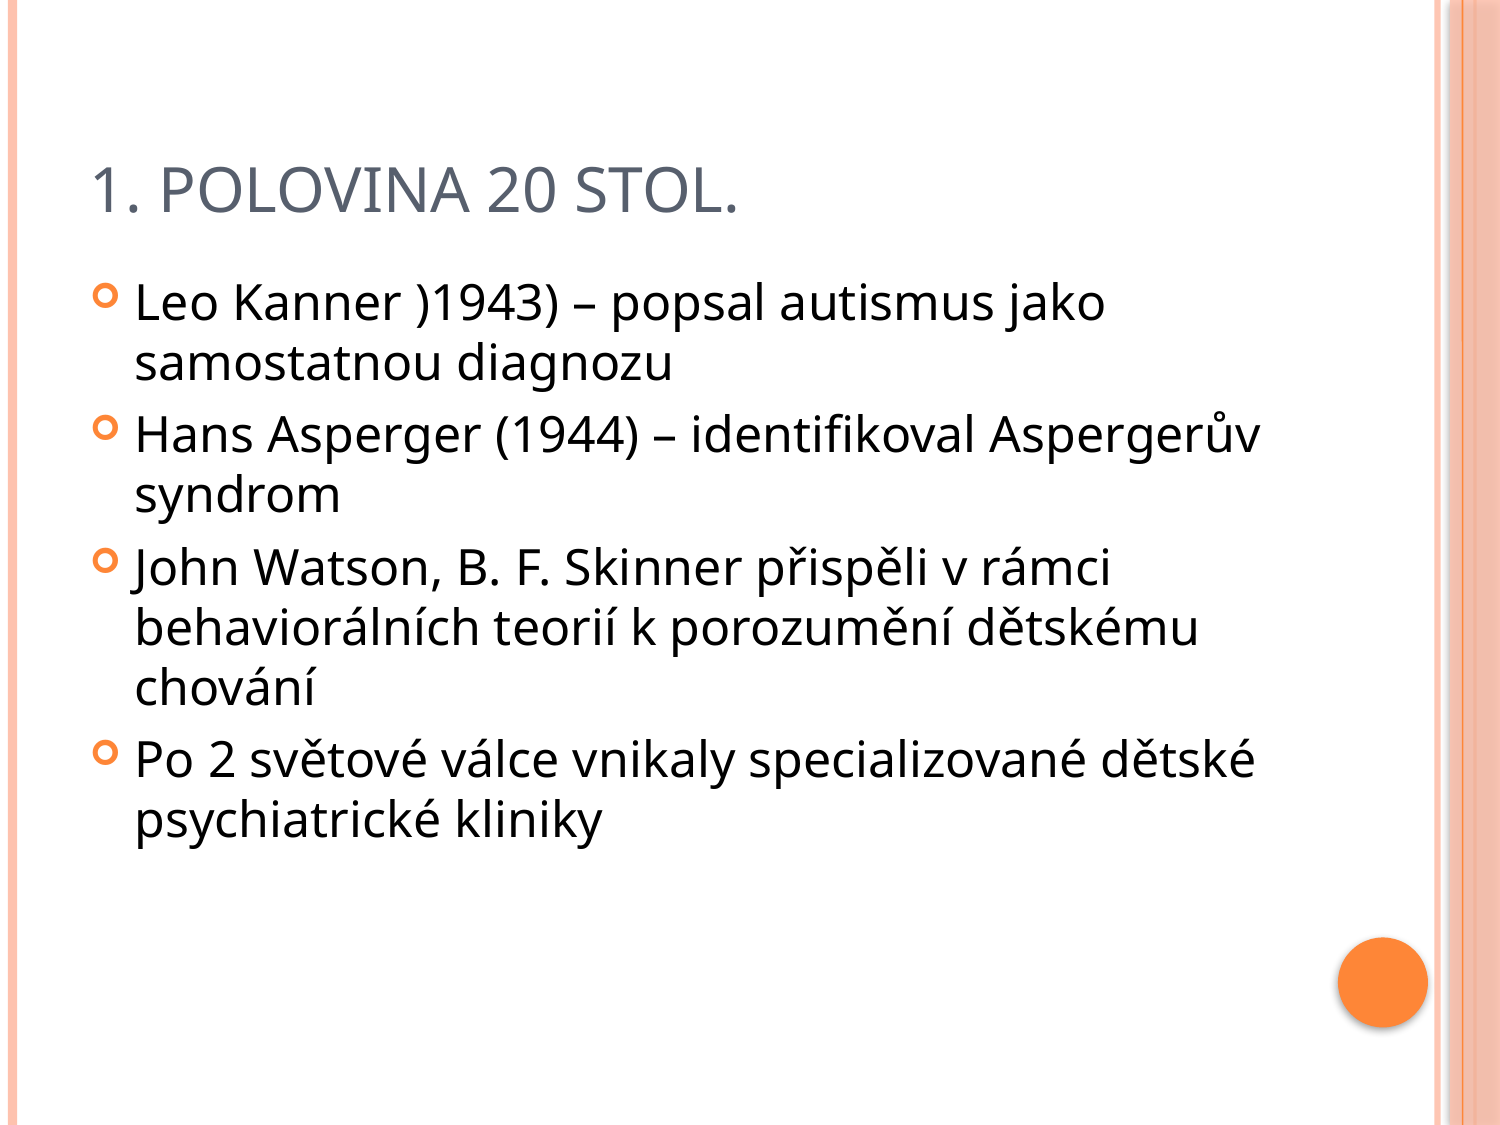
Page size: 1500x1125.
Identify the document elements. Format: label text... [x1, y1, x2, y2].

list Leo Kanner )1943) – popsal autismus jako samostatnou diagnozu Hans Asperger (1944) – identifikoval Aspergerův syndrom John Watson, B. F. Skinner přispěli v rámci behaviorálních teorií k porozumění dětskému chování Po 2 světové válce vnikaly specializované dětské psychiatrické kliniky [75, 262, 1300, 1062]
title 1. polovina 20 stol. [75, 45, 1300, 233]
